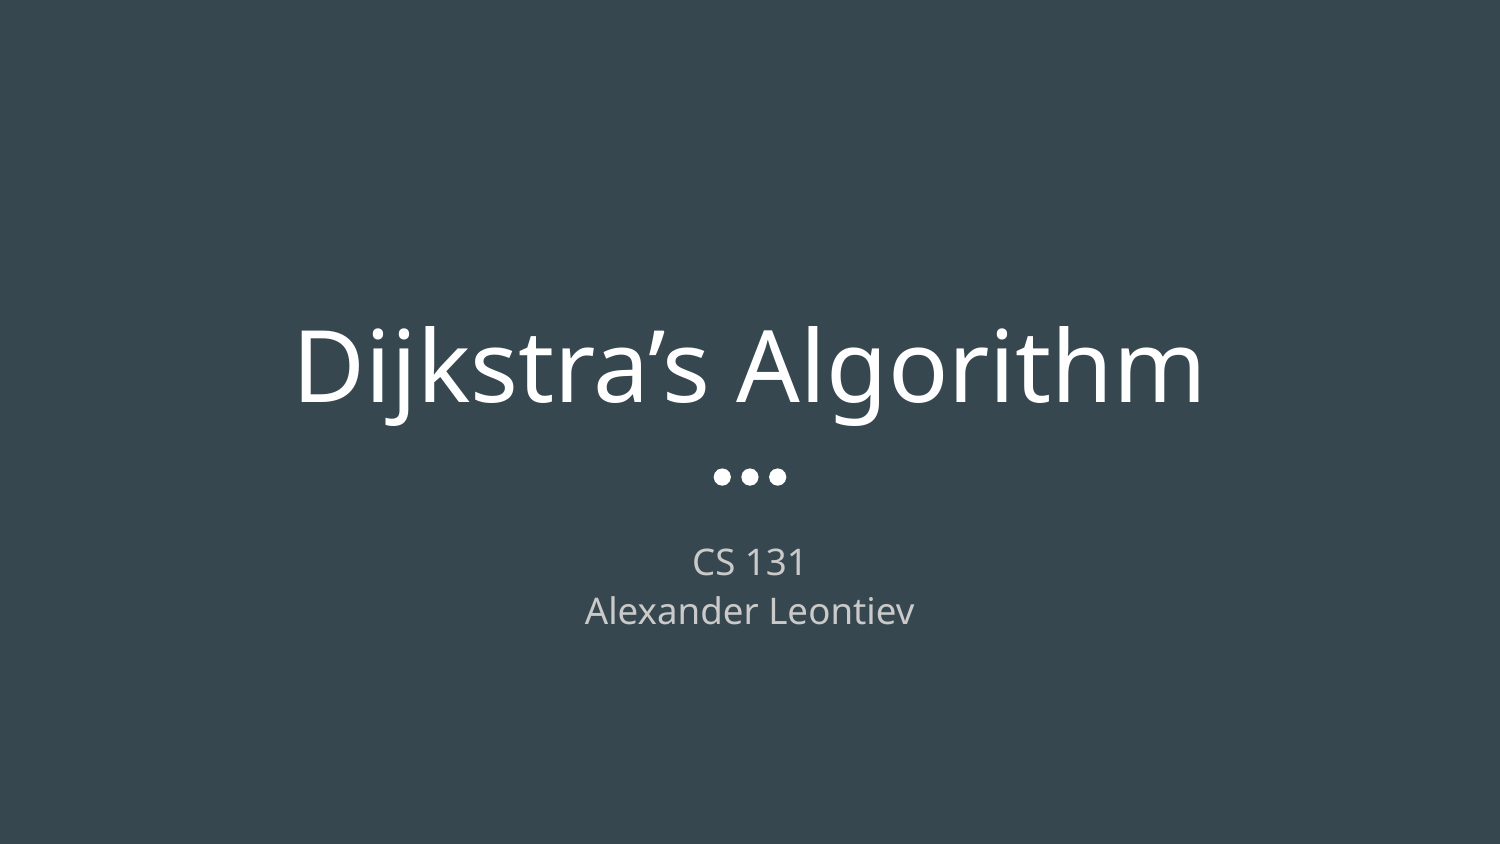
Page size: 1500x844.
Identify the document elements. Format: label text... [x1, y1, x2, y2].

title Dijkstra’s Algorithm [110, 162, 1390, 447]
subtitle CS 131 Alexander Leontiev [110, 520, 1390, 651]
